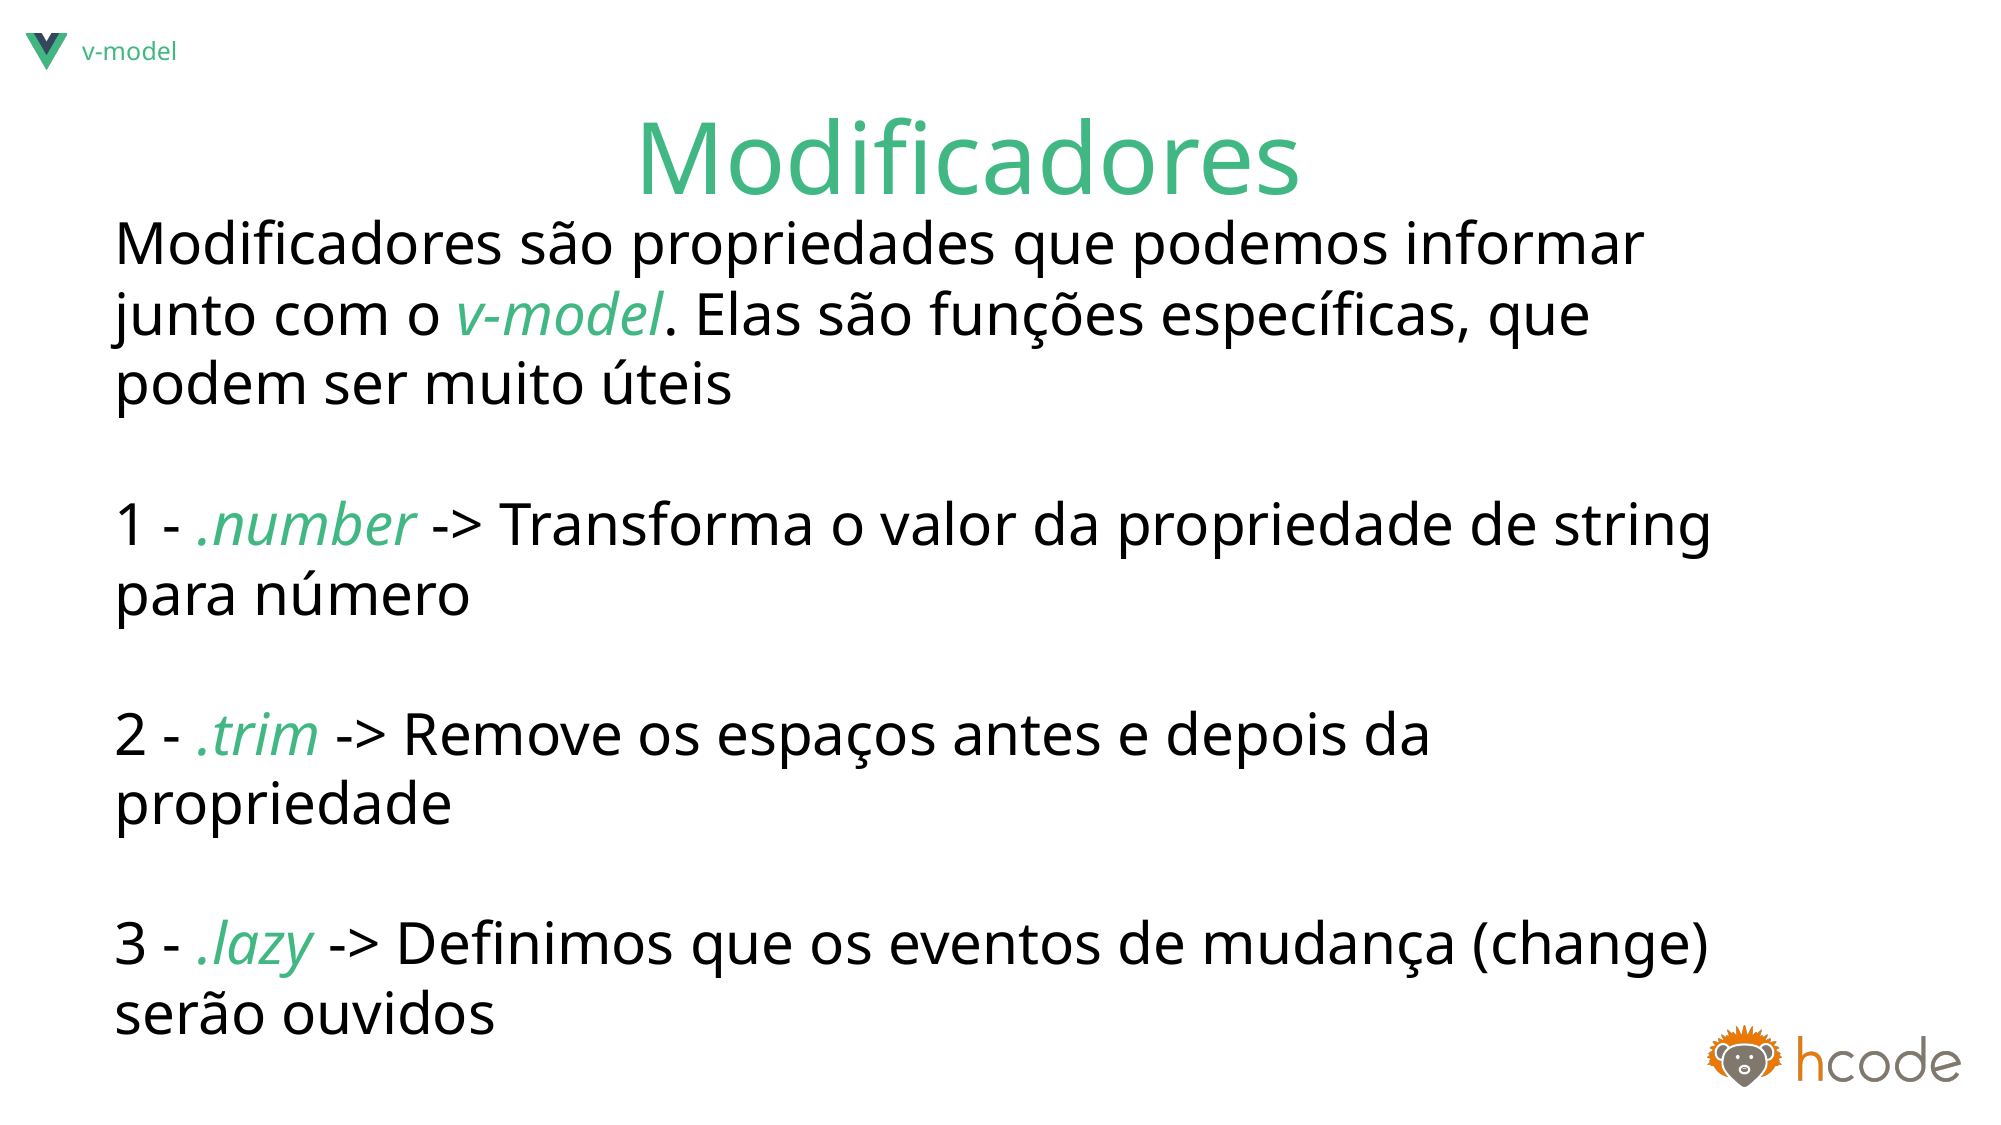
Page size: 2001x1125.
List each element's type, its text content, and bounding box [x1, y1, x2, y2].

text_box Modificadores [119, 70, 1819, 238]
text_box Modificadores são propriedades que podemos informar junto com o v-model. Elas são funções específicas, que podem ser muito úteis 1 - .number -> Transforma o valor da propriedade de string para número 2 - .trim -> Remove os espaços antes e depois da propriedade 3 - .lazy -> Definimos que os eventos de mudança (change) serão ouvidos [99, 238, 1799, 1015]
text_box v-model [67, 20, 1445, 84]
picture [25, 32, 68, 72]
picture [1707, 1025, 1962, 1087]
